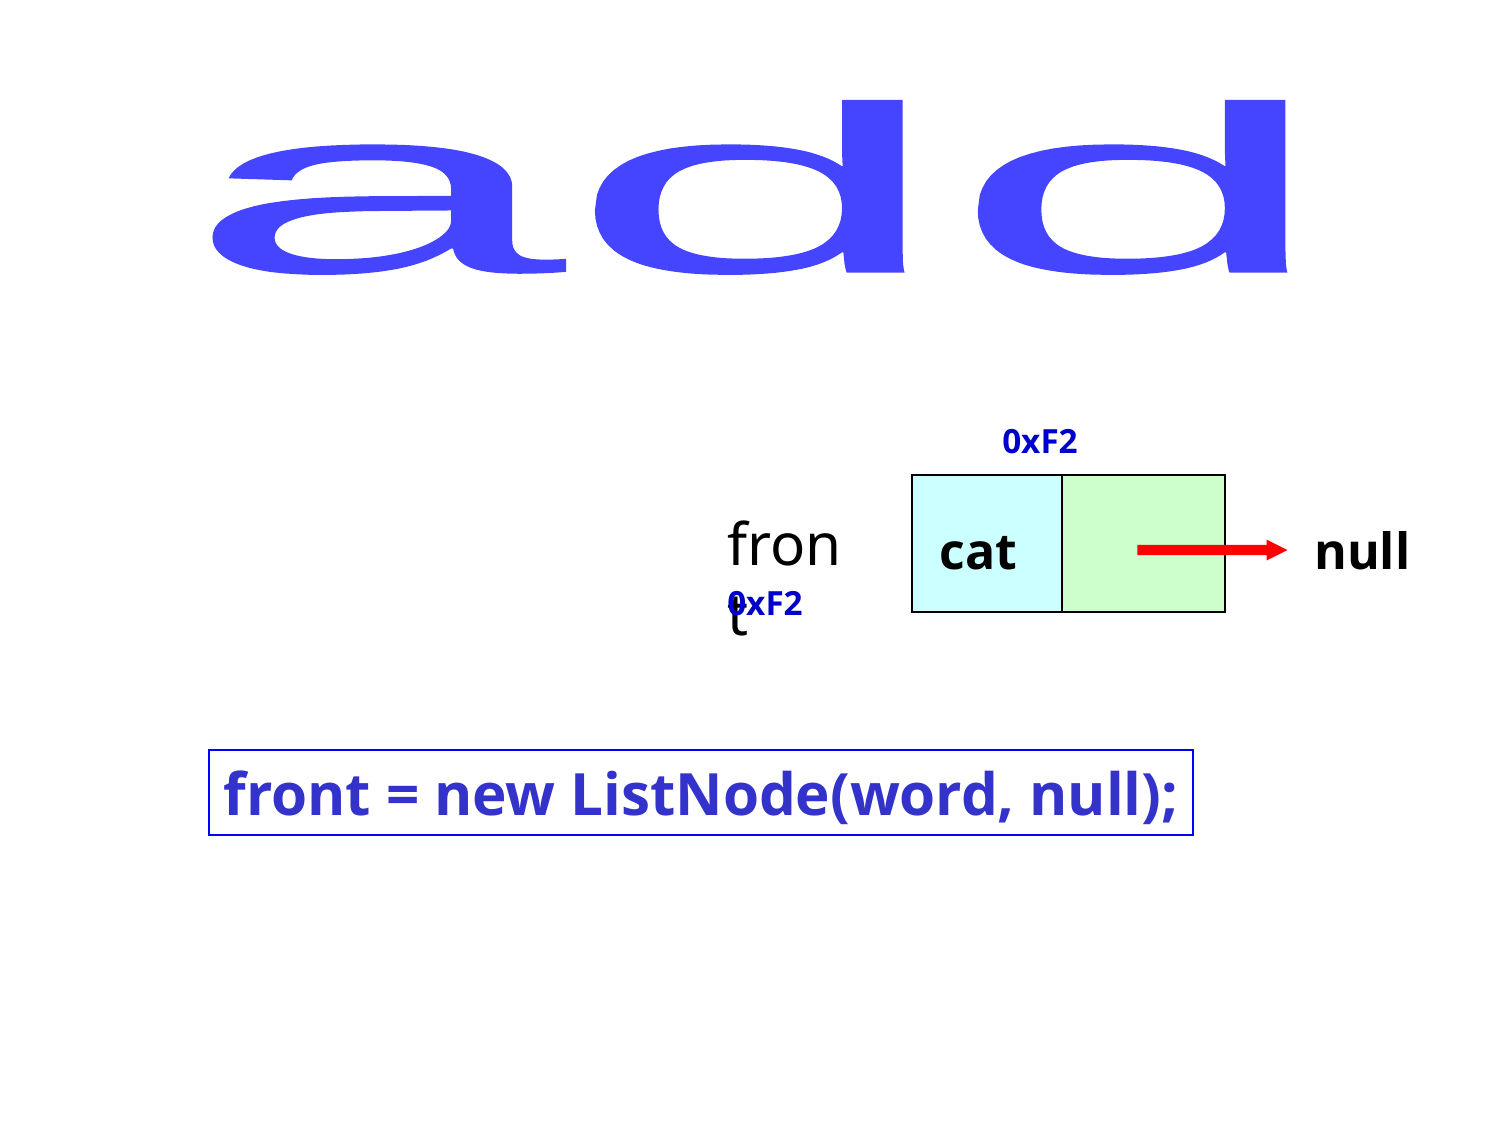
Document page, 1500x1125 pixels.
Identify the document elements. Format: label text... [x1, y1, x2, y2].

text_box [912, 474, 1062, 613]
text_box 0xF2 [987, 412, 1150, 468]
text_box [174, 187, 498, 248]
text_box [1062, 474, 1225, 613]
text_box 0xF2 [712, 574, 875, 630]
text_box front [712, 630, 875, 655]
text_box [1137, 545, 1288, 555]
text_box cat [924, 512, 1063, 588]
text_box front = new ListNode(word, null); [208, 750, 1194, 835]
text_box front [712, 499, 875, 574]
text_box null [1299, 512, 1463, 588]
